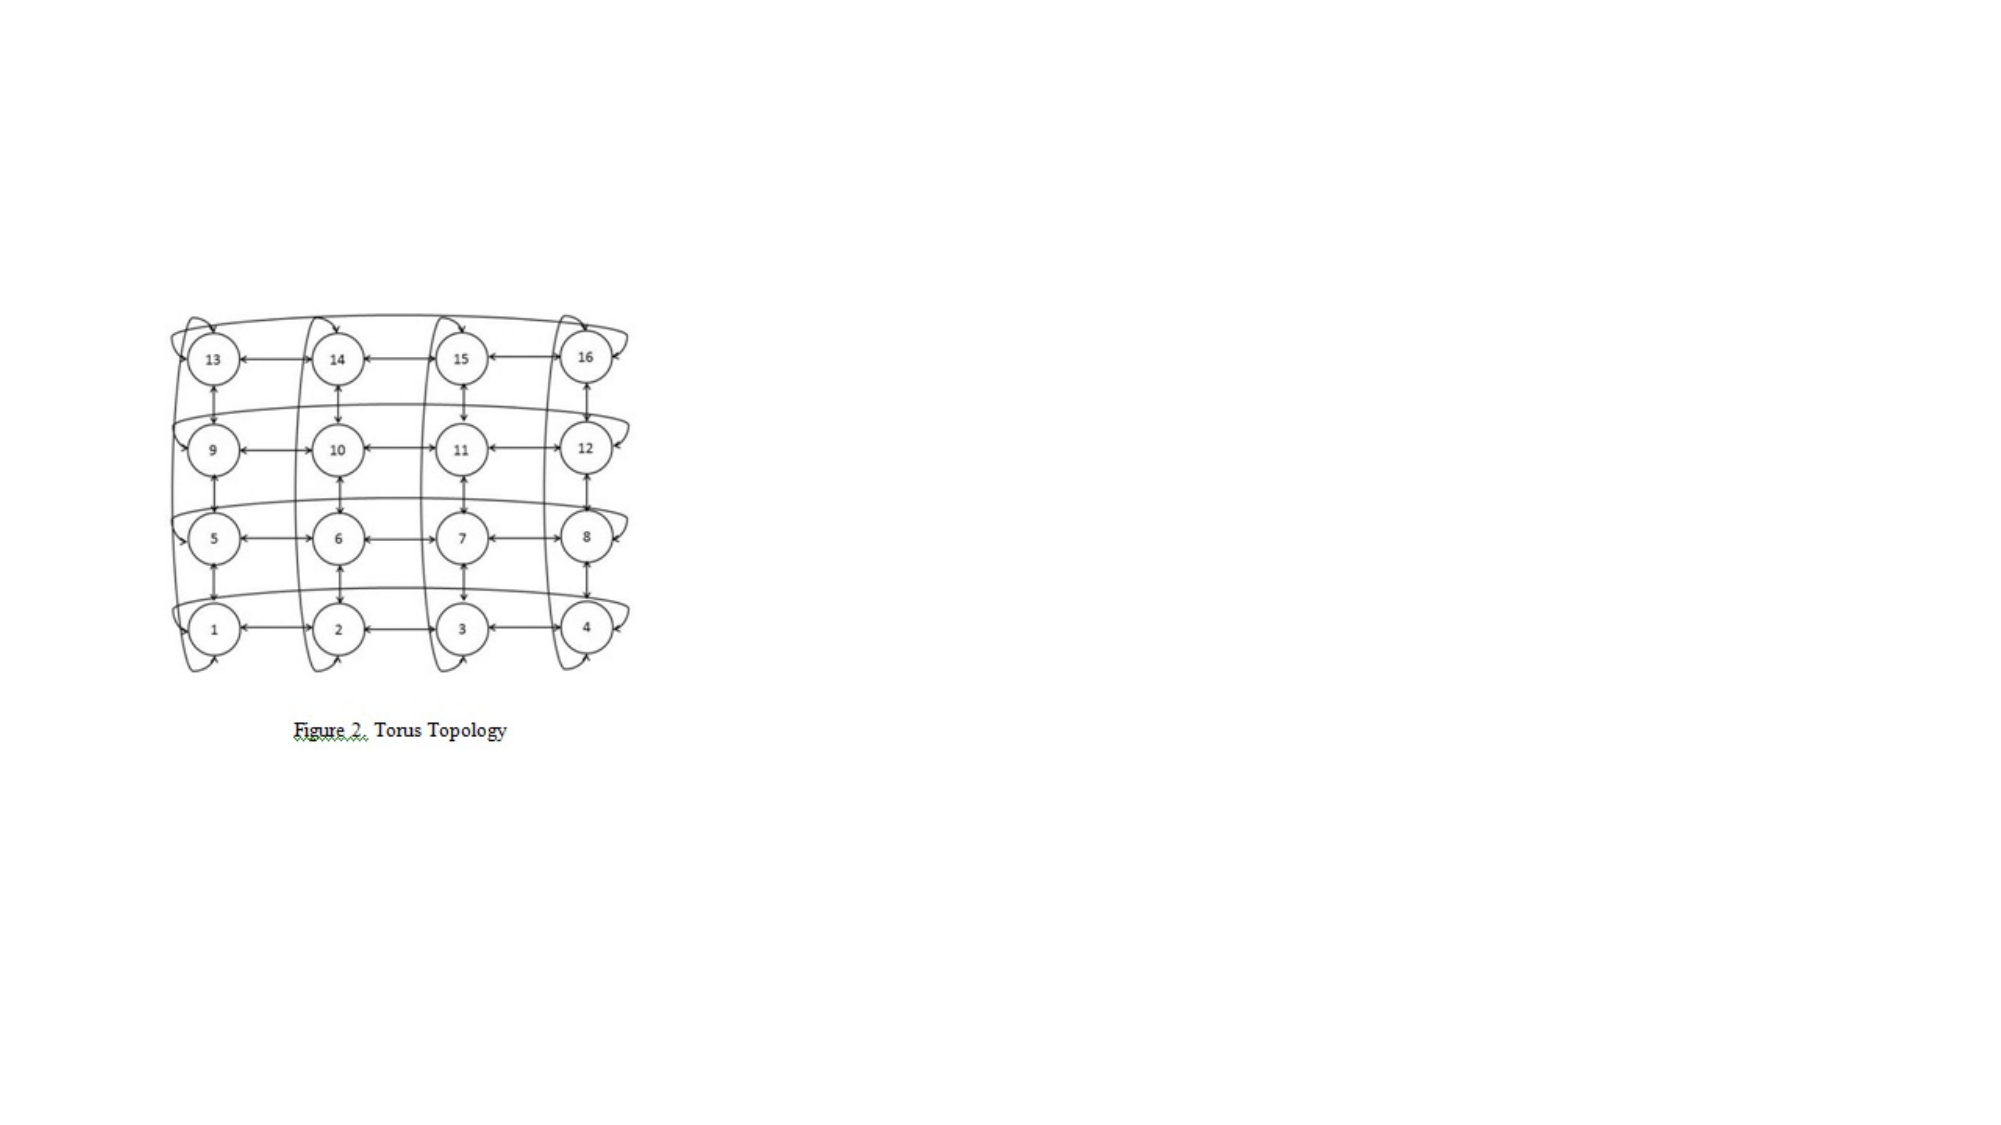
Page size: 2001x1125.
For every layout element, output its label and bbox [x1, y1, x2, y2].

picture [163, 298, 636, 751]
